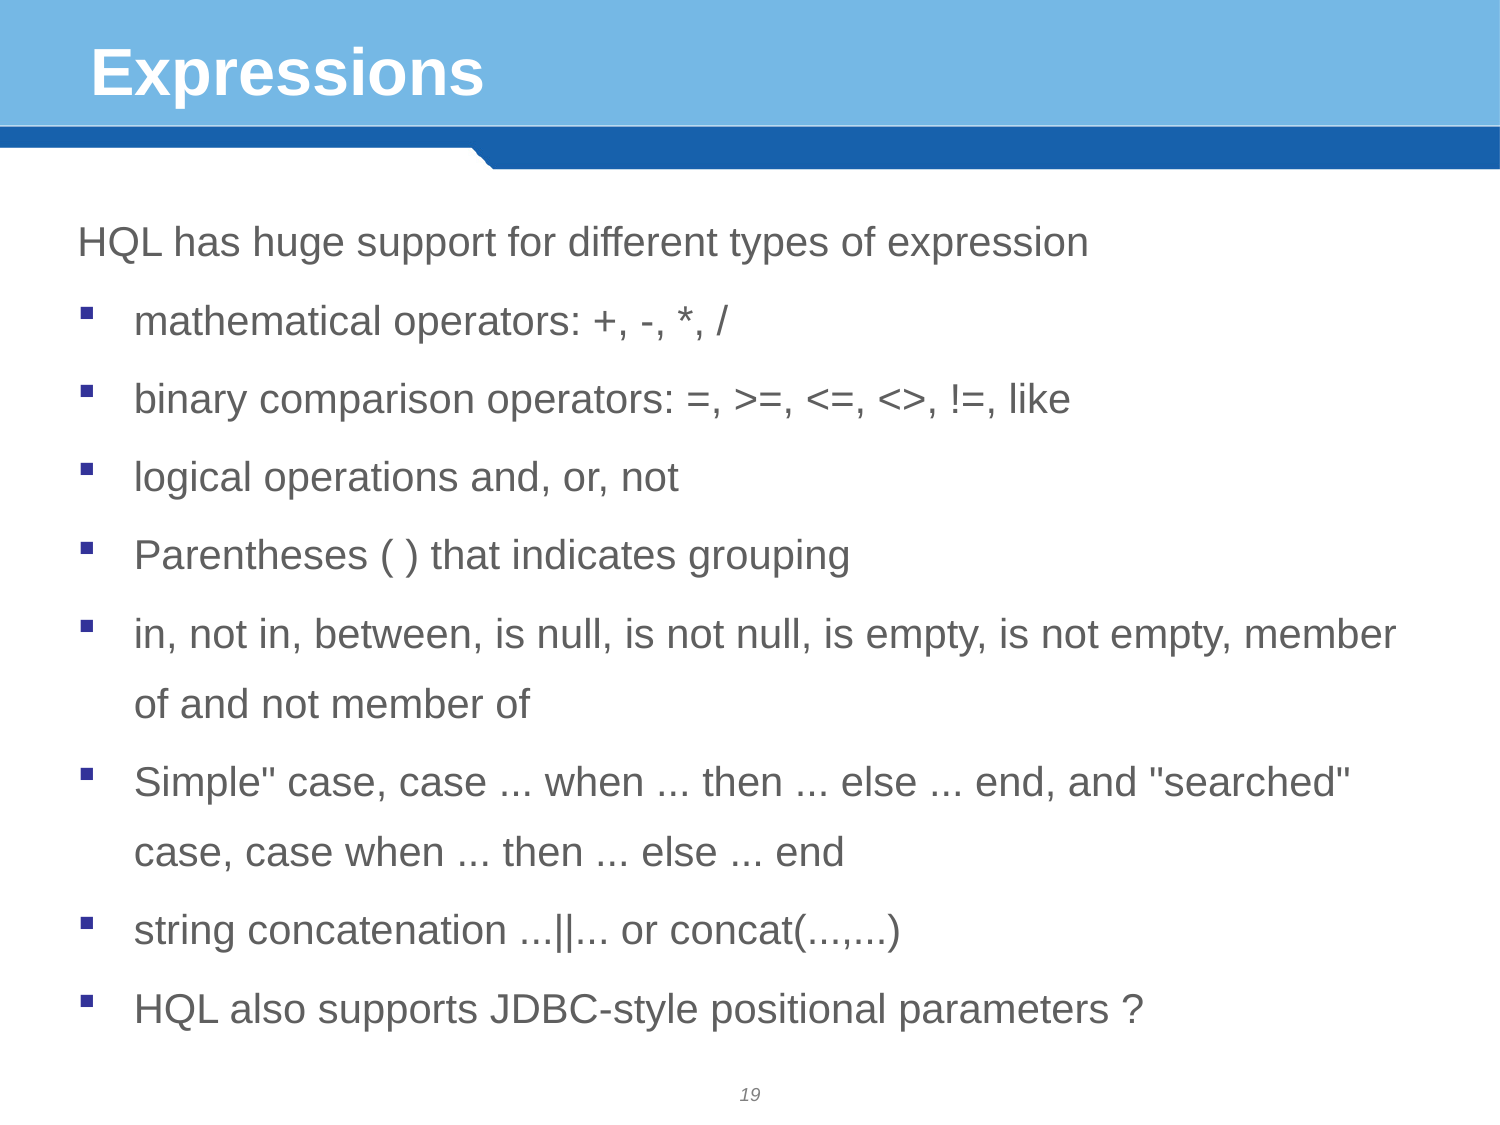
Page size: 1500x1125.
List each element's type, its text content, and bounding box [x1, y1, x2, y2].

title Expressions [74, 0, 1426, 138]
picture [0, 0, 1500, 188]
list HQL has huge support for different types of expression mathematical operators: +, -, *, / binary comparison operators: =, >=, <=, <>, !=, like logical operations and, or, not Parentheses ( ) that indicates grouping in, not in, between, is null, is not null, is empty, is not empty, member of and not member of Simple" case, case ... when ... then ... else ... end, and "searched" case, case when ... then ... else ... end string concatenation ...||... or concat(...,...) HQL also supports JDBC-style positional parameters ? [62, 187, 1426, 1038]
slide_number 19 [574, 1074, 926, 1115]
